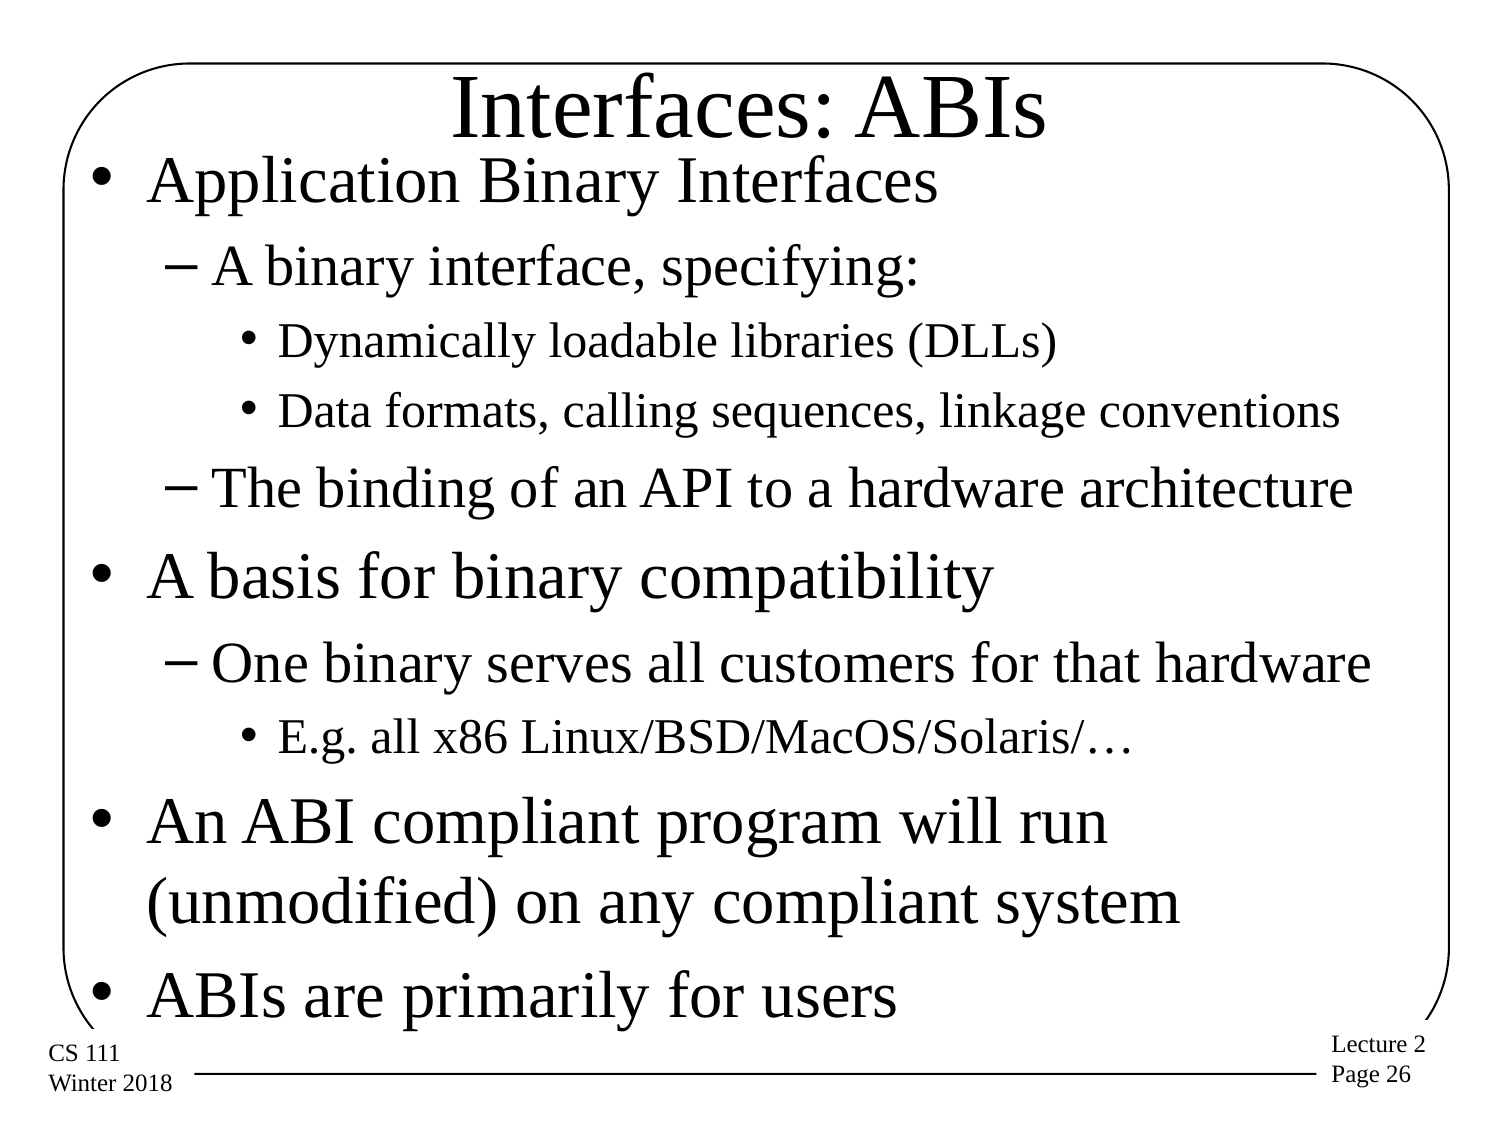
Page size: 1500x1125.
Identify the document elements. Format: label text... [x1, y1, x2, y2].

title Interfaces: ABIs [74, 6, 1426, 127]
list Application Binary Interfaces A binary interface, specifying: Dynamically loadable libraries (DLLs) Data formats, calling sequences, linkage conventions The binding of an API to a hardware architecture A basis for binary compatibility One binary serves all customers for that hardware E.g. all x86 Linux/BSD/MacOS/Solaris/… An ABI compliant program will run (unmodified) on any compliant system ABIs are primarily for users [74, 127, 1426, 871]
